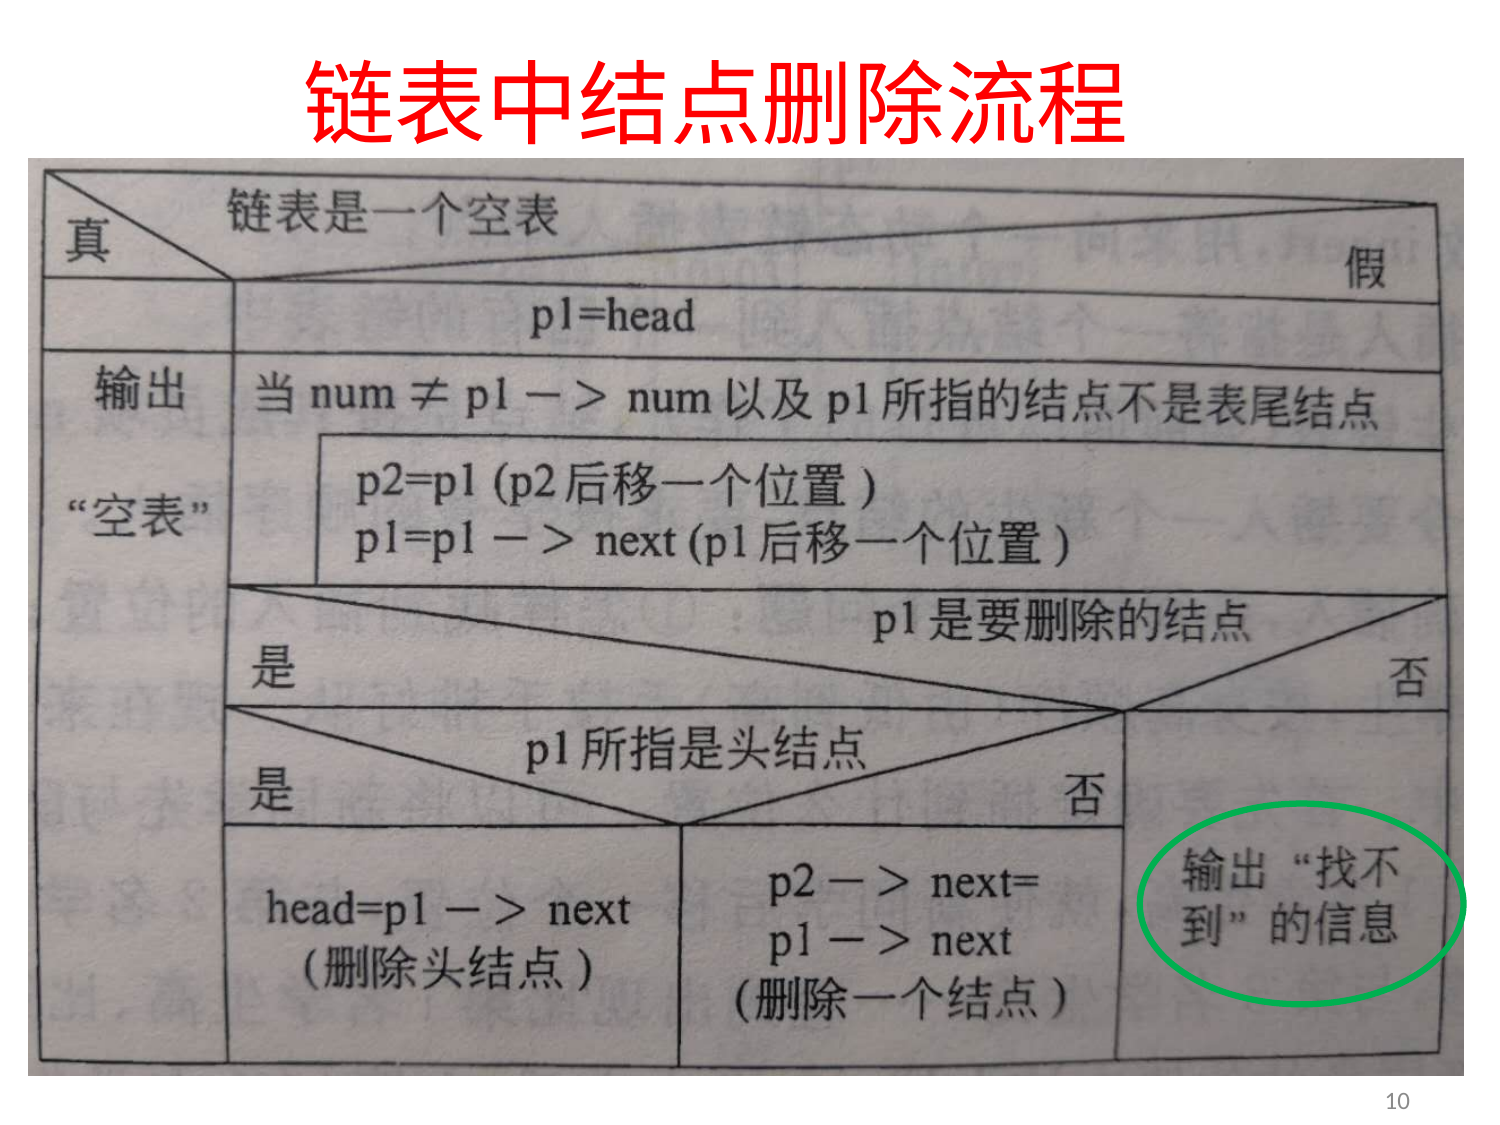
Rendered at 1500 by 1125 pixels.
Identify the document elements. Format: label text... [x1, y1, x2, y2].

slide_number 10 [1074, 1084, 1425, 1125]
title 链表中结点删除流程 [41, 7, 1392, 156]
picture [28, 157, 1464, 1076]
